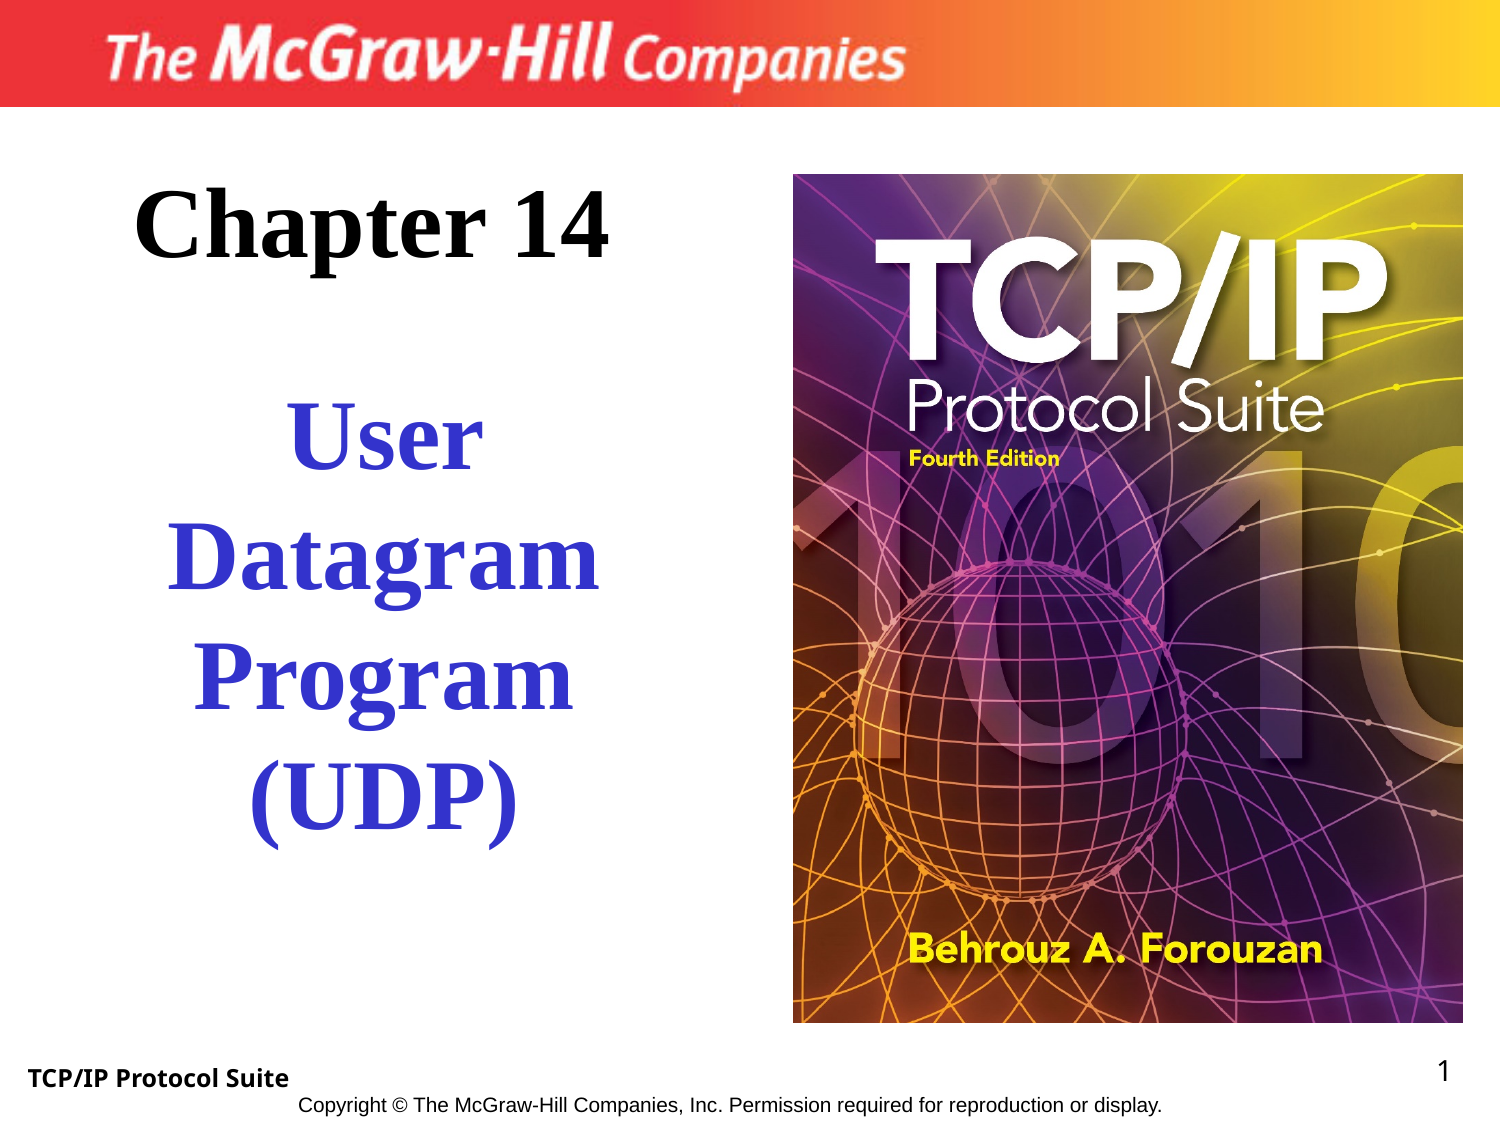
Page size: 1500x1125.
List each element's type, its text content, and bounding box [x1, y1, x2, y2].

picture [793, 174, 1463, 1023]
text_box Chapter 14 [30, 149, 713, 285]
footer TCP/IP Protocol Suite [12, 1025, 488, 1100]
text_box Copyright © The McGraw-Hill Companies, Inc. Permission required for reproduction or display. [281, 1083, 1210, 1125]
slide_number 1 [1155, 1024, 1468, 1100]
picture [0, 0, 1500, 107]
text_box User Datagram Program (UDP) [43, 362, 725, 857]
